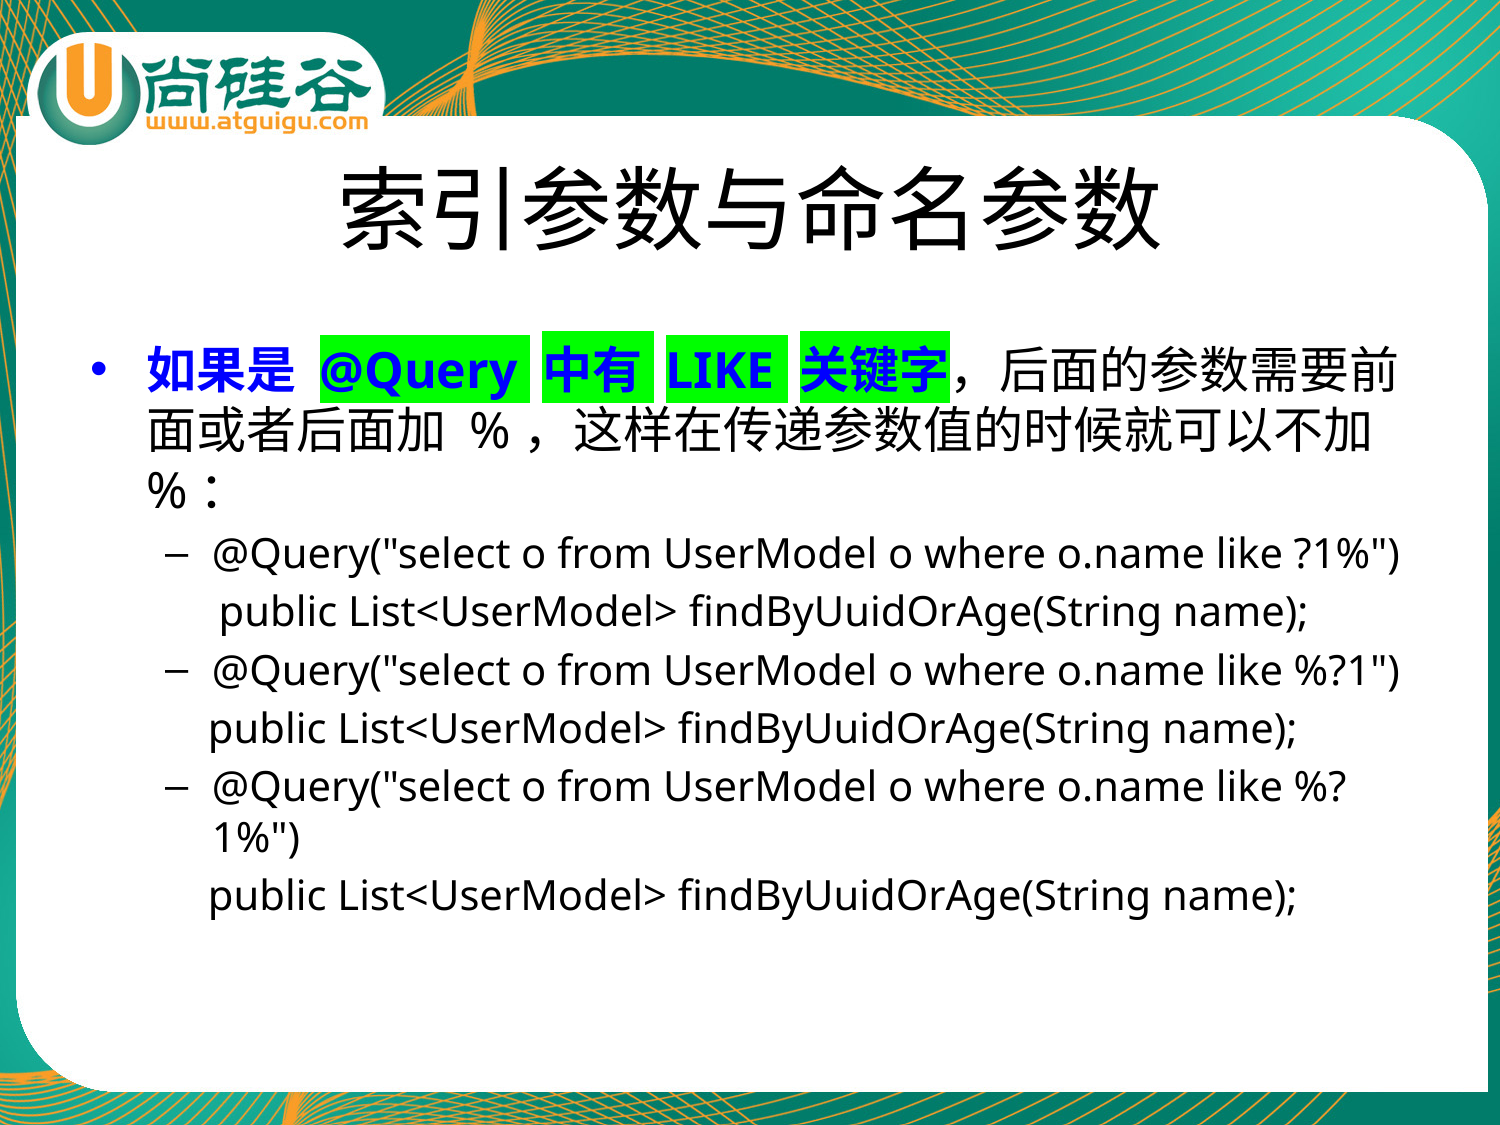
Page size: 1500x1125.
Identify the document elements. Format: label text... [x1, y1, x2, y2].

list 如果是 @Query 中有 LIKE 关键字，后面的参数需要前面或者后面加 %，这样在传递参数值的时候就可以不加 %： @Query("select o from UserModel o where o.name like ?1%") public List<UserModel> findByUuidOrAge(String name); @Query("select o from UserModel o where o.name like %?1") public List<UserModel> findByUuidOrAge(String name); @Query("select o from UserModel o where o.name like %?1%") public List<UserModel> findByUuidOrAge(String name); [75, 331, 1425, 1074]
picture [0, 0, 1500, 1125]
title 索引参数与命名参数 [75, 113, 1425, 302]
